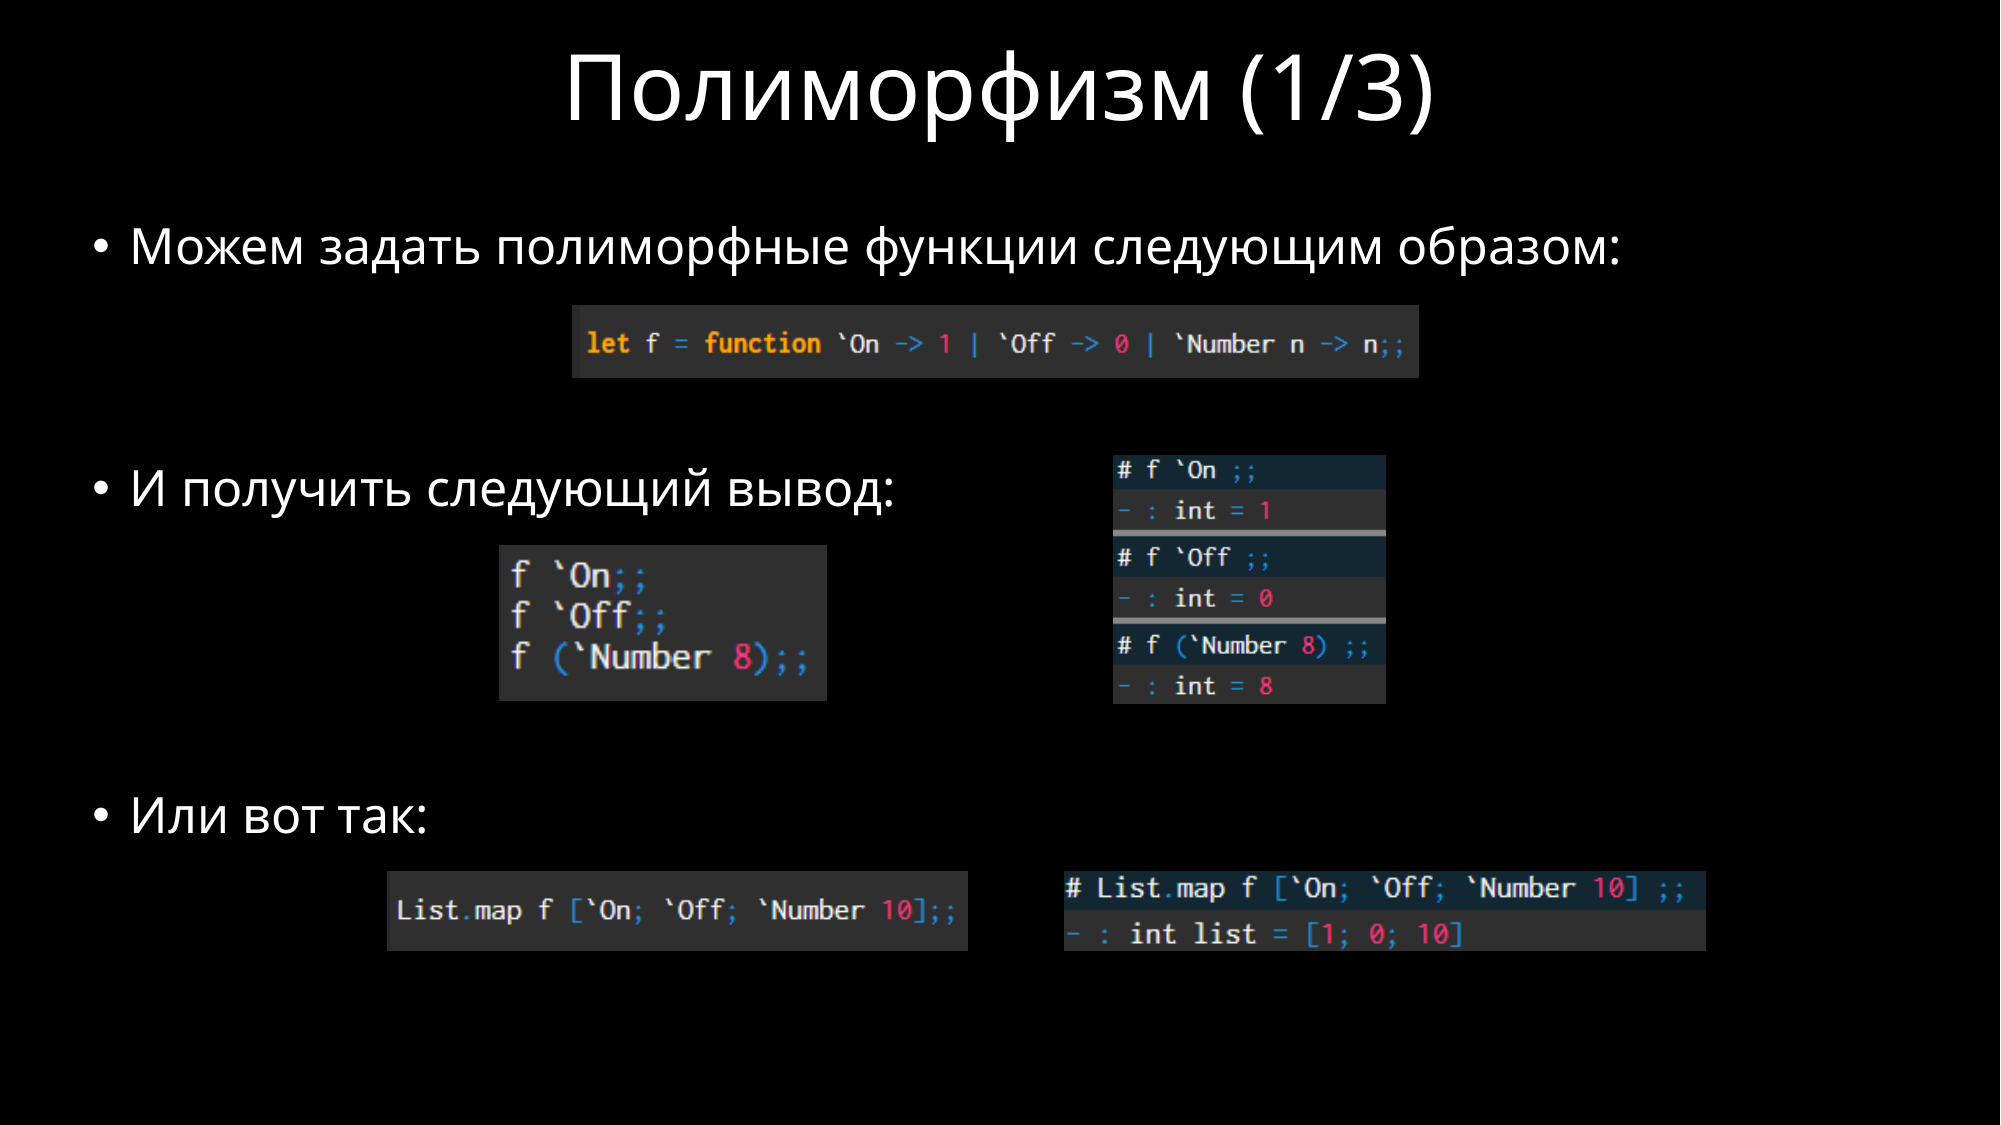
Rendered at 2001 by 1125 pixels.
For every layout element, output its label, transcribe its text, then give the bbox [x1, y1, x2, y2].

list Можем задать полиморфные функции следующим образом: И получить следующий вывод: Или вот так: [77, 213, 1900, 1044]
picture [386, 870, 969, 952]
picture [499, 545, 828, 701]
picture [1112, 454, 1386, 705]
picture [571, 305, 1419, 378]
title Полиморфизм (1/3) [10, 10, 1988, 171]
picture [1063, 870, 1707, 952]
